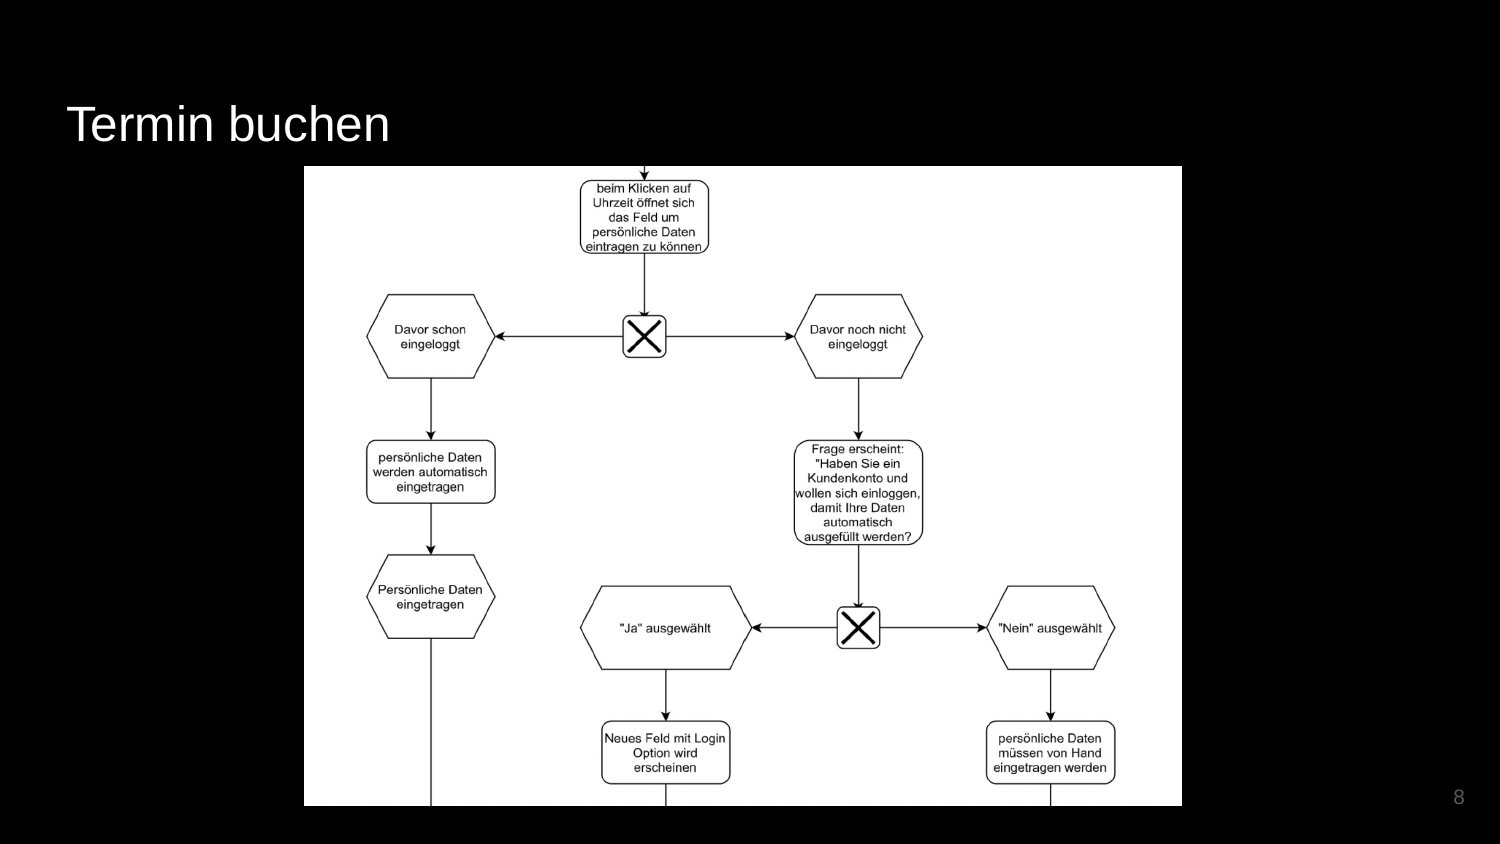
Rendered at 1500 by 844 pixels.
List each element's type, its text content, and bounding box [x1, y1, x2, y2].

title Termin buchen [51, 72, 1449, 167]
slide_number ‹#› [1389, 764, 1480, 830]
picture [304, 166, 1182, 806]
